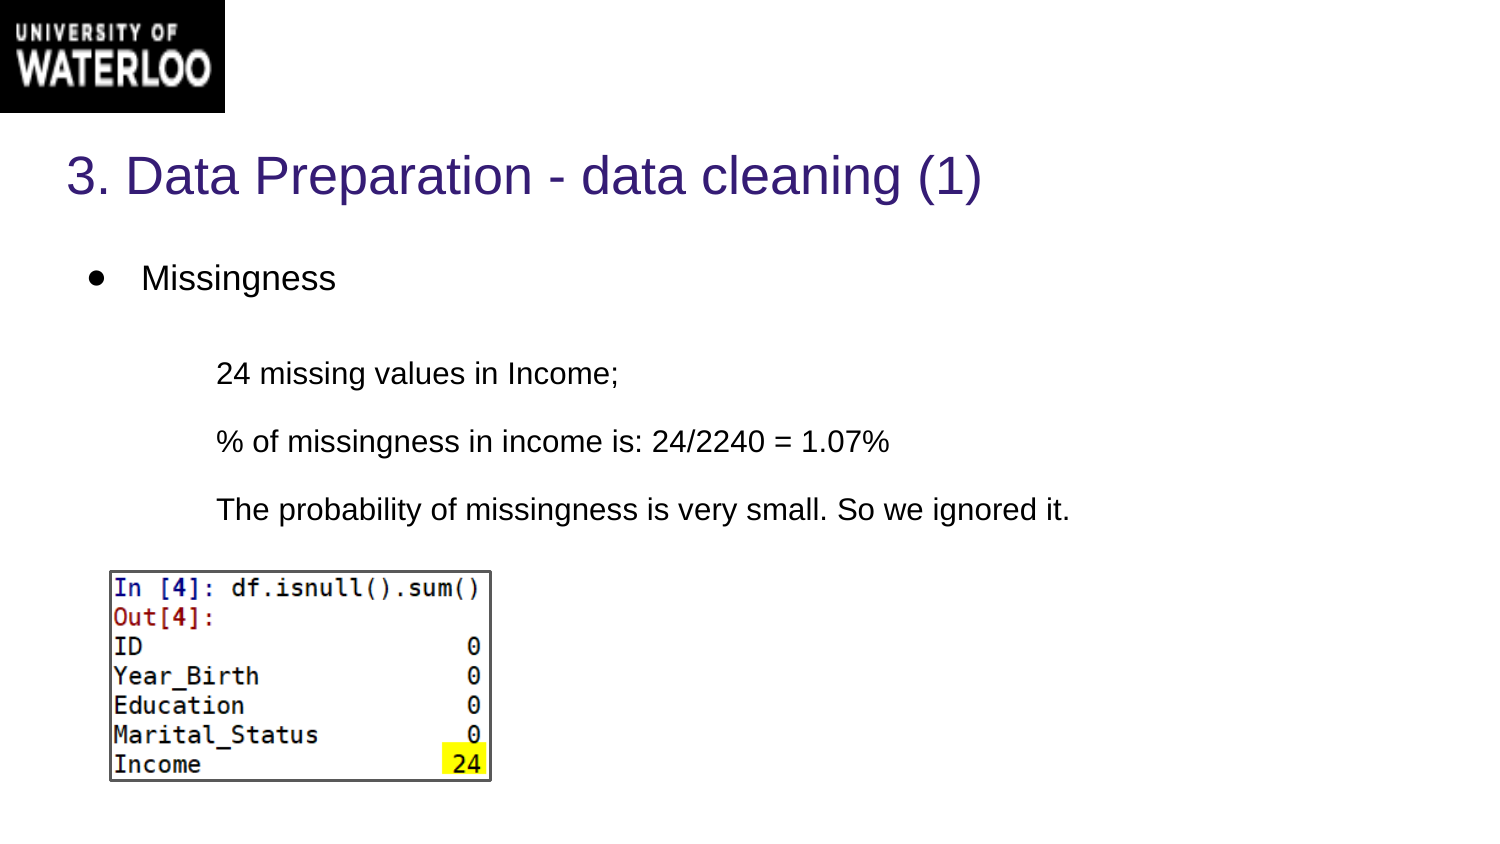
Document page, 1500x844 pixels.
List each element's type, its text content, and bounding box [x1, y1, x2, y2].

picture [0, 0, 226, 113]
picture [111, 573, 490, 780]
title 3. Data Preparation - data cleaning (1) [51, 125, 1449, 214]
list Missingness 24 missing values in Income; % of missingness in income is: 24/2240 = 1.07% The probability of missingness is very small. So we ignored it. [51, 233, 1449, 756]
